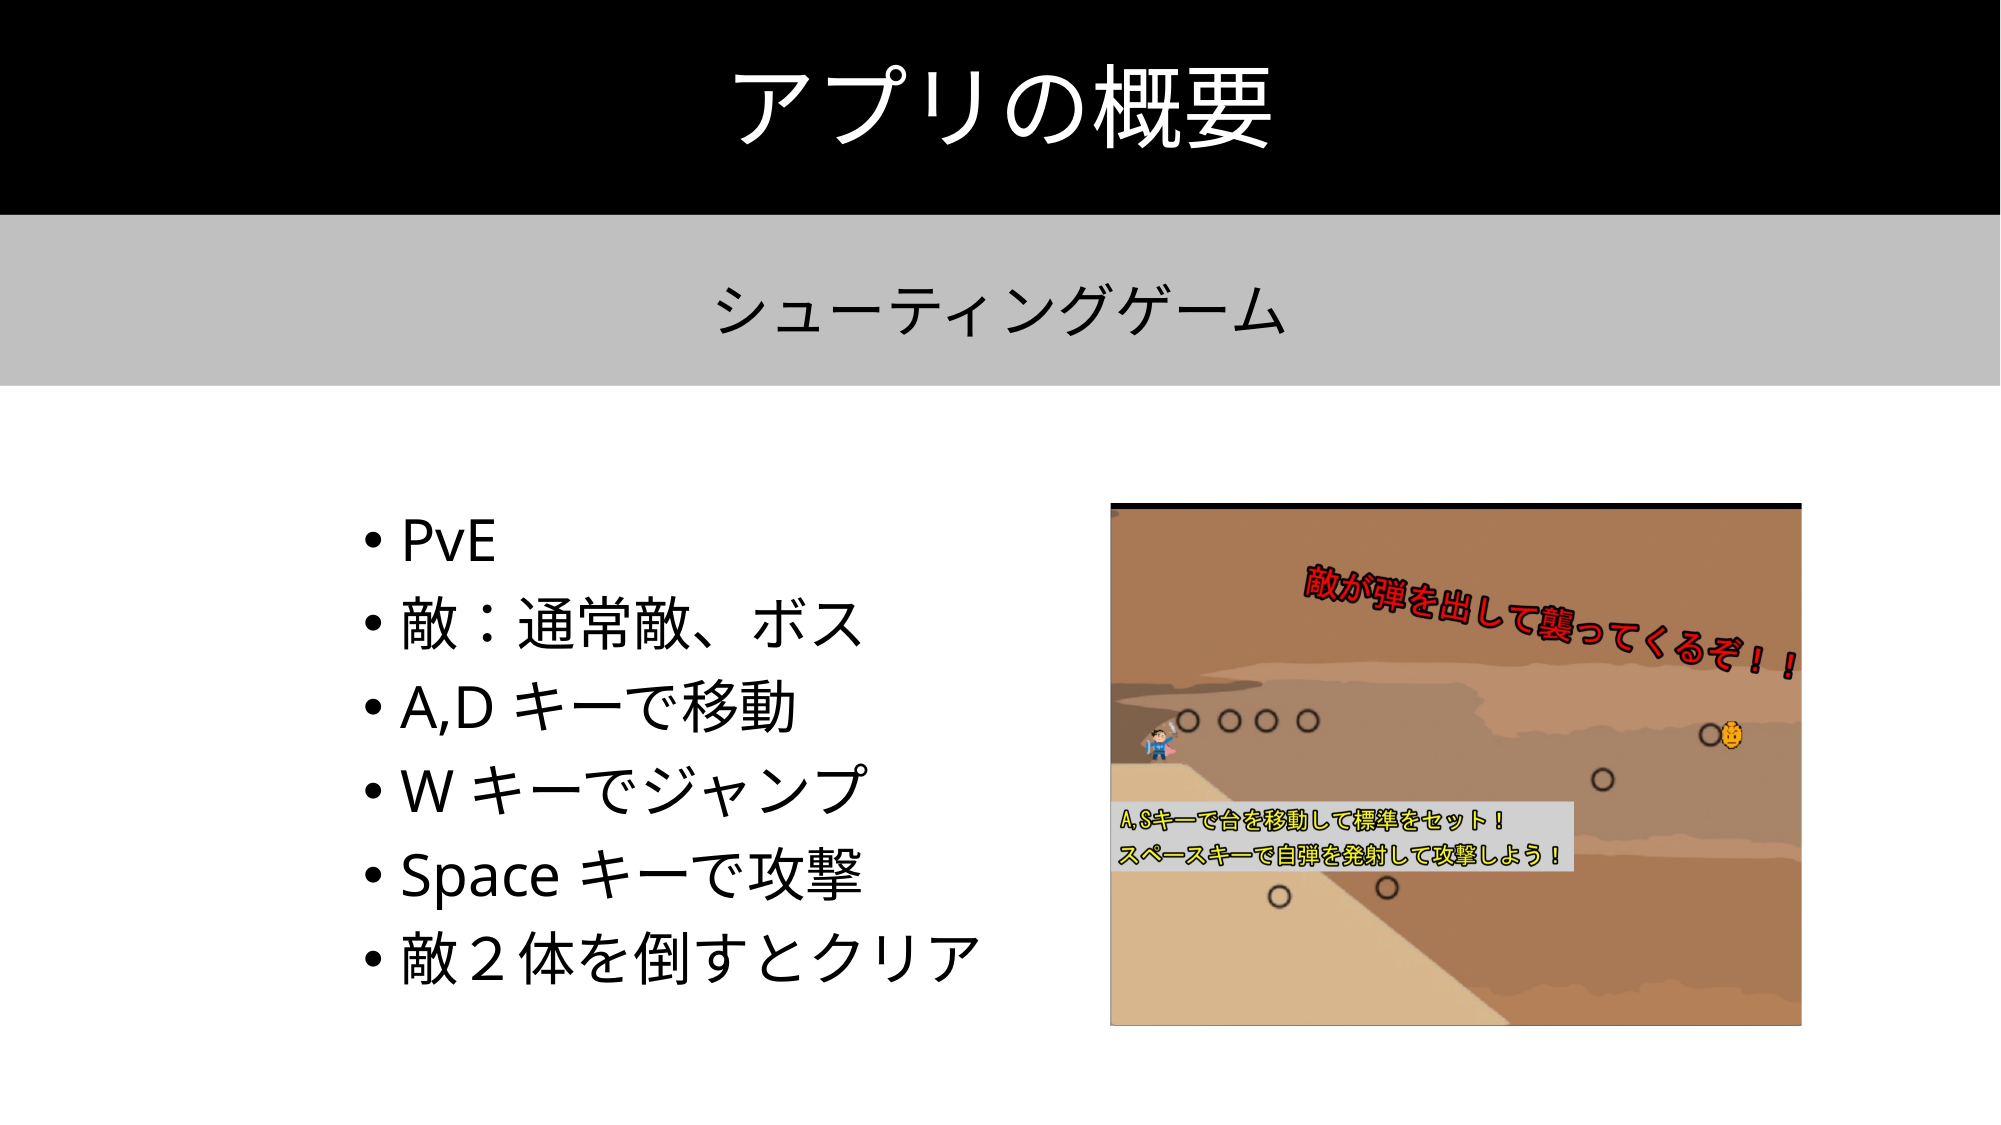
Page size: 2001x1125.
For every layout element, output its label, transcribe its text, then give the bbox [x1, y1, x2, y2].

list PvE 敵：通常敵、ボス A,Dキーで移動 Wキーでジャンプ Spaceキーで攻撃 敵２体を倒すとクリア [348, 503, 2000, 1125]
title アプリの概要 [137, 3, 1863, 221]
picture [0, 0, 2001, 1125]
text_box シューティングゲーム [696, 266, 1304, 352]
